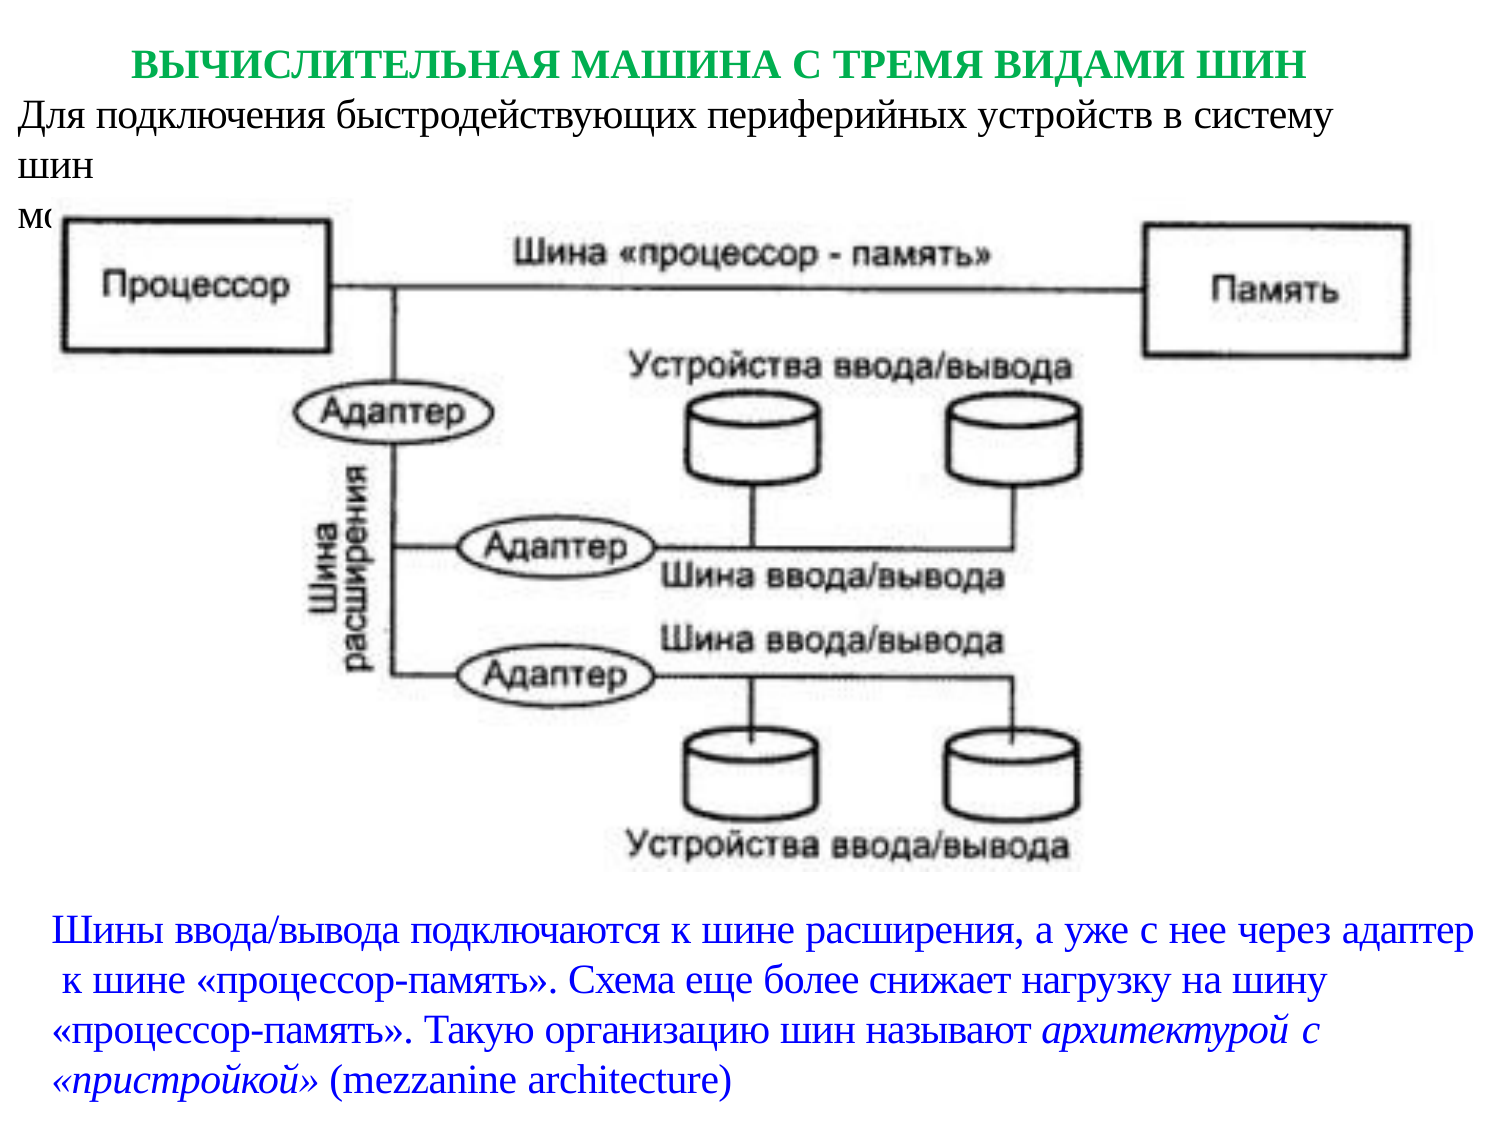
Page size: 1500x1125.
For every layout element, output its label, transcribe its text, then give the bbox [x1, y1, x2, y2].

text_box Шины ввода/вывода подключаются к шине расширения, а уже с нее через адап­тер к шине «процессор-память». Схема еще более снижает нагрузку на шину «про­цессор-память». Такую организацию шин называют архитектурой с «пристрой­кой» (mezzanine architecture) [49, 902, 1478, 1103]
text_box ВЫЧИСЛИТЕЛЬНАЯ МАШИНА С ТРЕМЯ ВИДАМИ ШИН Для подключения быстродействующих периферийных устройств в систему шин может быть добавлена высокоскоростная шина расширения [15, 36, 1419, 237]
text_box [51, 197, 1450, 872]
